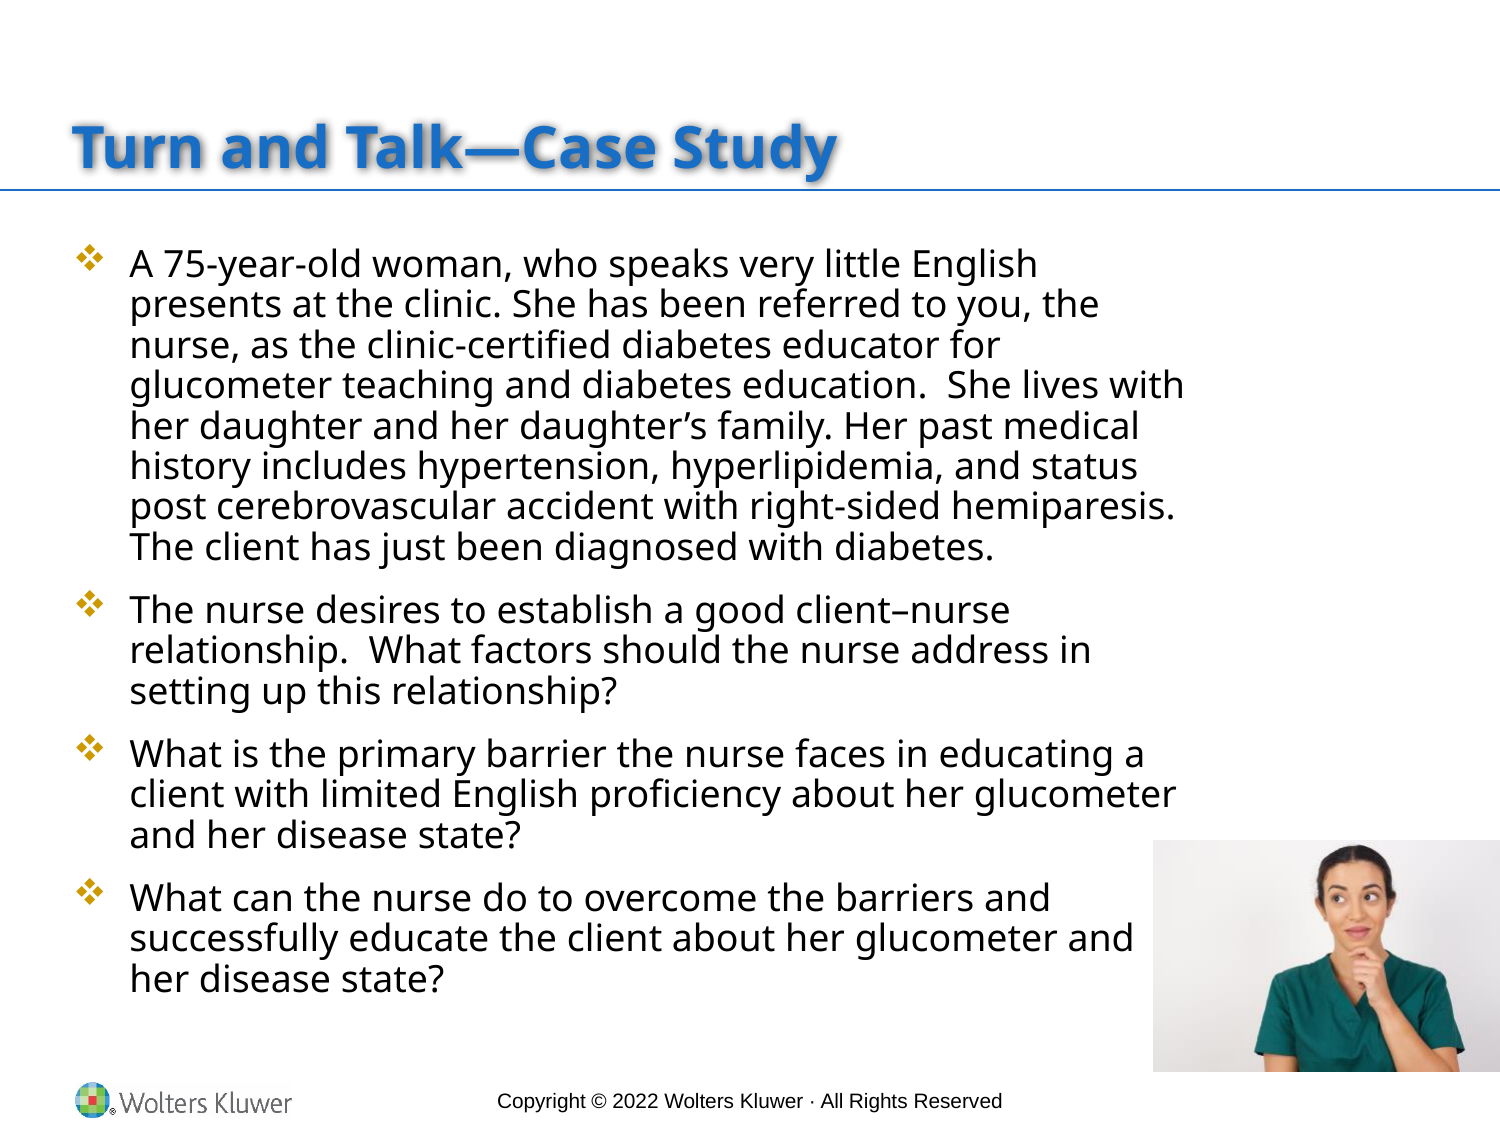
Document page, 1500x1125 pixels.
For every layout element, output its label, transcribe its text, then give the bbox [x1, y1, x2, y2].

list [1153, 839, 1500, 1072]
list A 75-year-old woman, who speaks very little English presents at the clinic. She has been referred to you, the nurse, as the clinic-certified diabetes educator for glucometer teaching and diabetes education. She lives with her daughter and her daughter’s family. Her past medical history includes hypertension, hyperlipidemia, and status post cerebrovascular accident with right-sided hemiparesis. The client has just been diagnosed with diabetes. The nurse desires to establish a good client–nurse relationship. What factors should the nurse address in setting up this relationship? What is the primary barrier the nurse faces in educating a client with limited English proficiency about her glucometer and her disease state? What can the nurse do to overcome the barriers and successfully educate the client about her glucometer and her disease state? [58, 237, 1215, 842]
picture [75, 1082, 292, 1118]
title Turn and Talk—Case Study [71, 117, 1470, 182]
